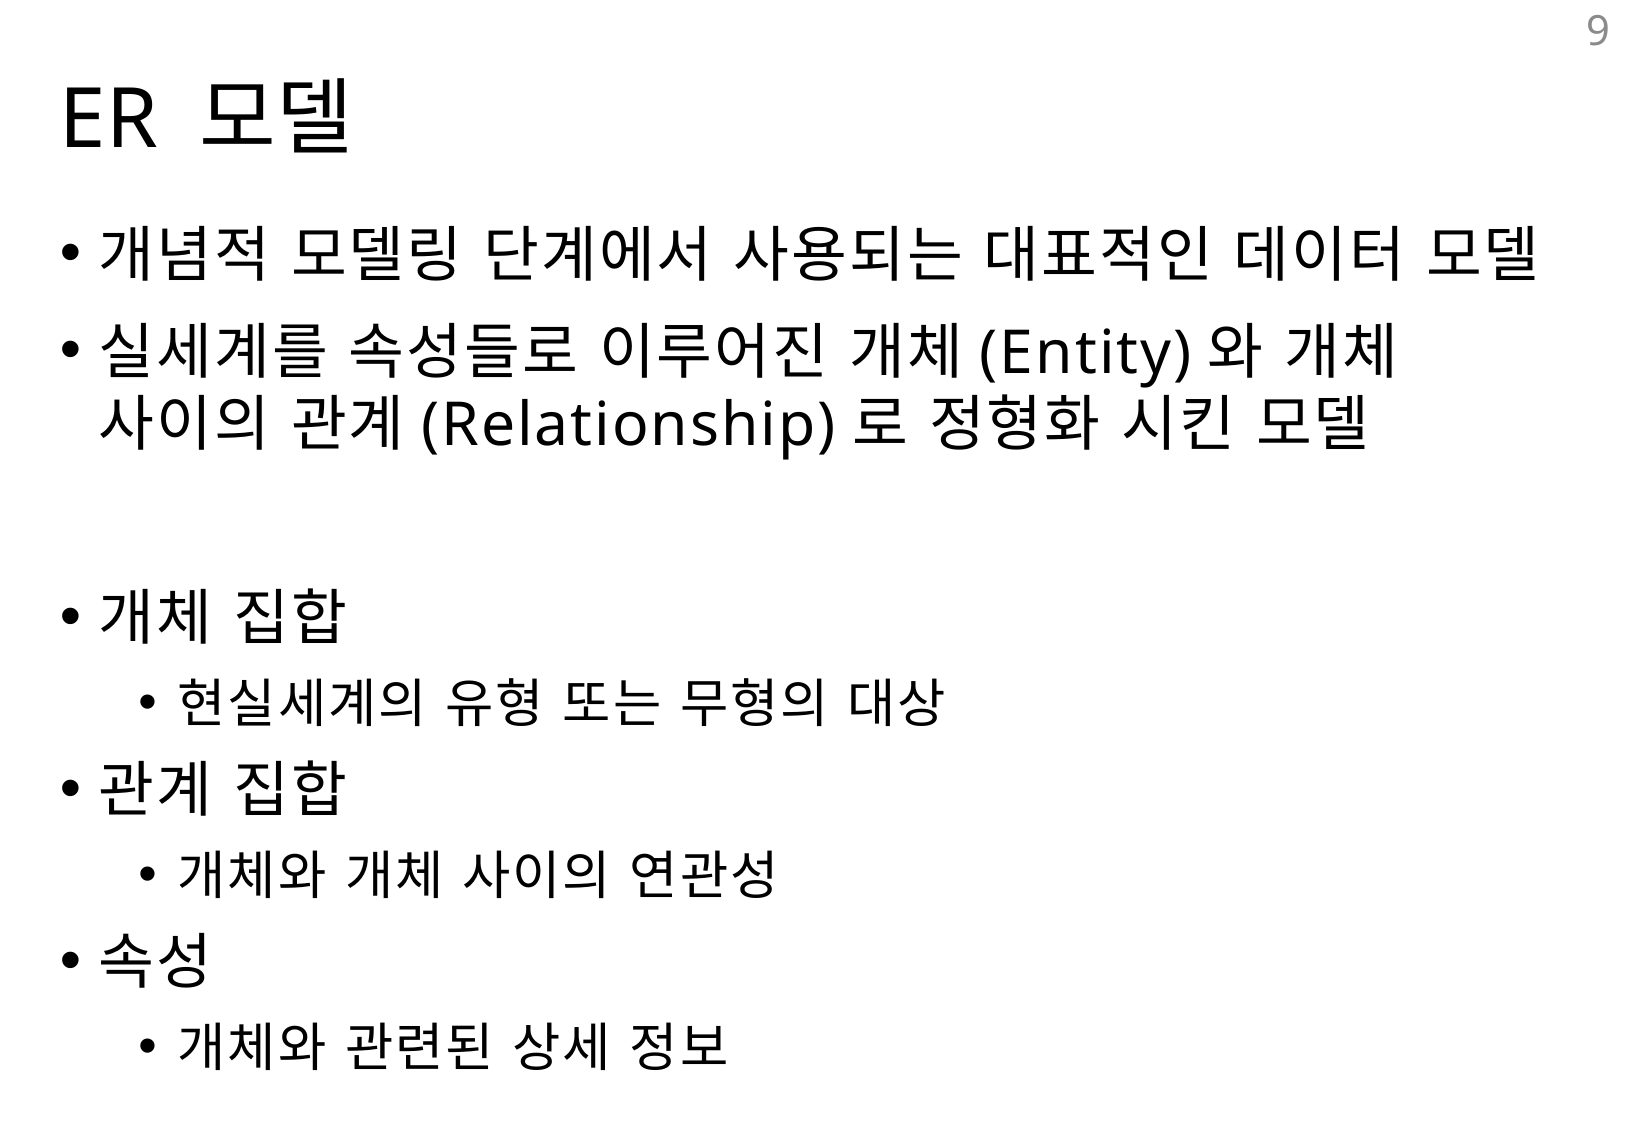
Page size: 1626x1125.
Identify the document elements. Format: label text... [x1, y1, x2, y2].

title ER 모델 [44, 31, 1581, 197]
slide_number 9 [1259, 2, 1625, 63]
list 개념적 모델링 단계에서 사용되는 대표적인 데이터 모델 실세계를 속성들로 이루어진 개체(Entity)와 개체 사이의 관계(Relationship)로 정형화 시킨 모델 개체 집합 현실세계의 유형 또는 무형의 대상 관계 집합 개체와 개체 사이의 연관성 속성 개체와 관련된 상세 정보 [44, 208, 1581, 1094]
